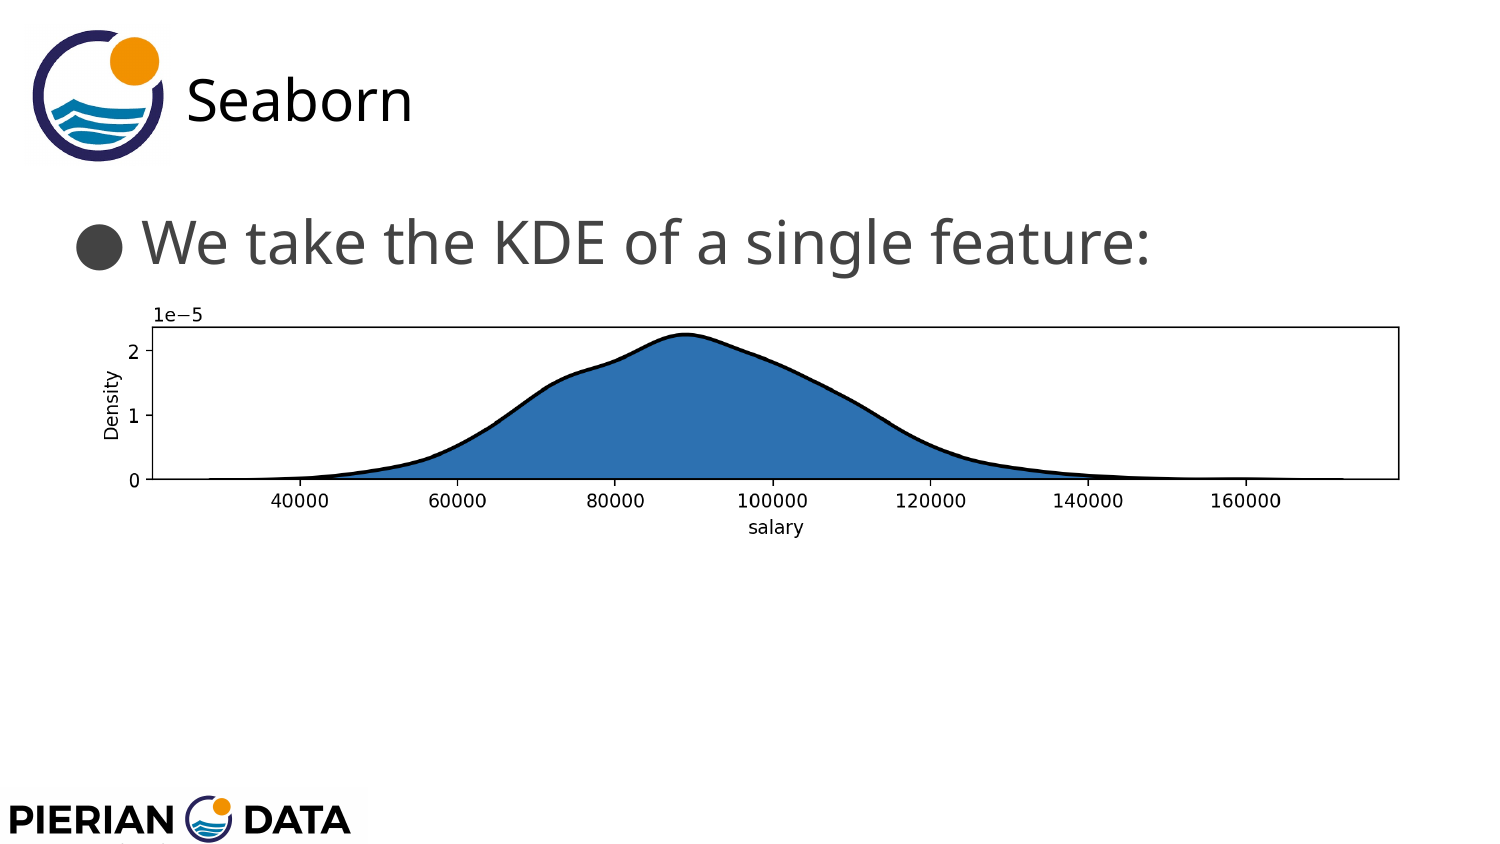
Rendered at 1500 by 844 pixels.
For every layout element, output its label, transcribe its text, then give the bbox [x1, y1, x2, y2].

list We take the KDE of a single feature: [51, 189, 1476, 750]
title Seaborn [176, 48, 1449, 143]
picture [24, 24, 172, 167]
picture [87, 293, 1412, 551]
picture [0, 787, 368, 844]
